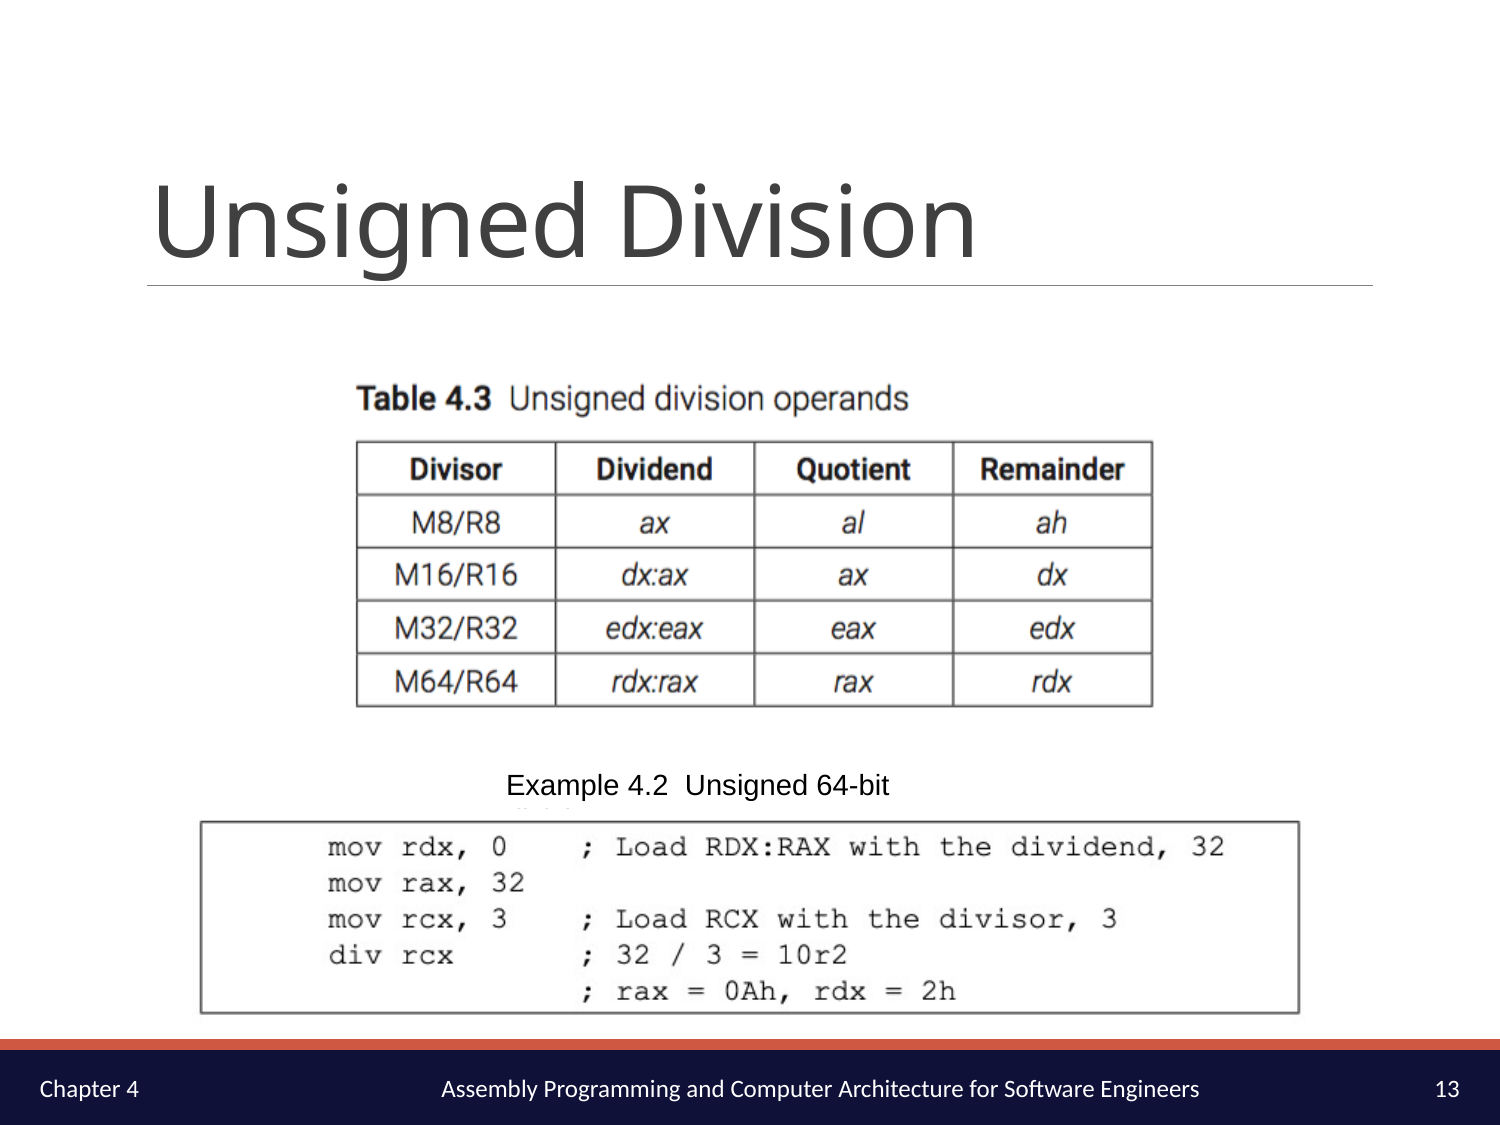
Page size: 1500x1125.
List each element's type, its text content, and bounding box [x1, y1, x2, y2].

title Unsigned Division [135, 47, 1373, 285]
slide_number 13 [1313, 1057, 1475, 1118]
footer Assembly Programming and Computer Architecture for Software Engineers [354, 1057, 1289, 1118]
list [343, 374, 1165, 718]
picture [191, 808, 1309, 1024]
text_box Example 4.2 Unsigned 64-bit division [491, 758, 1009, 806]
slide_number Chapter 4 [24, 1057, 330, 1118]
